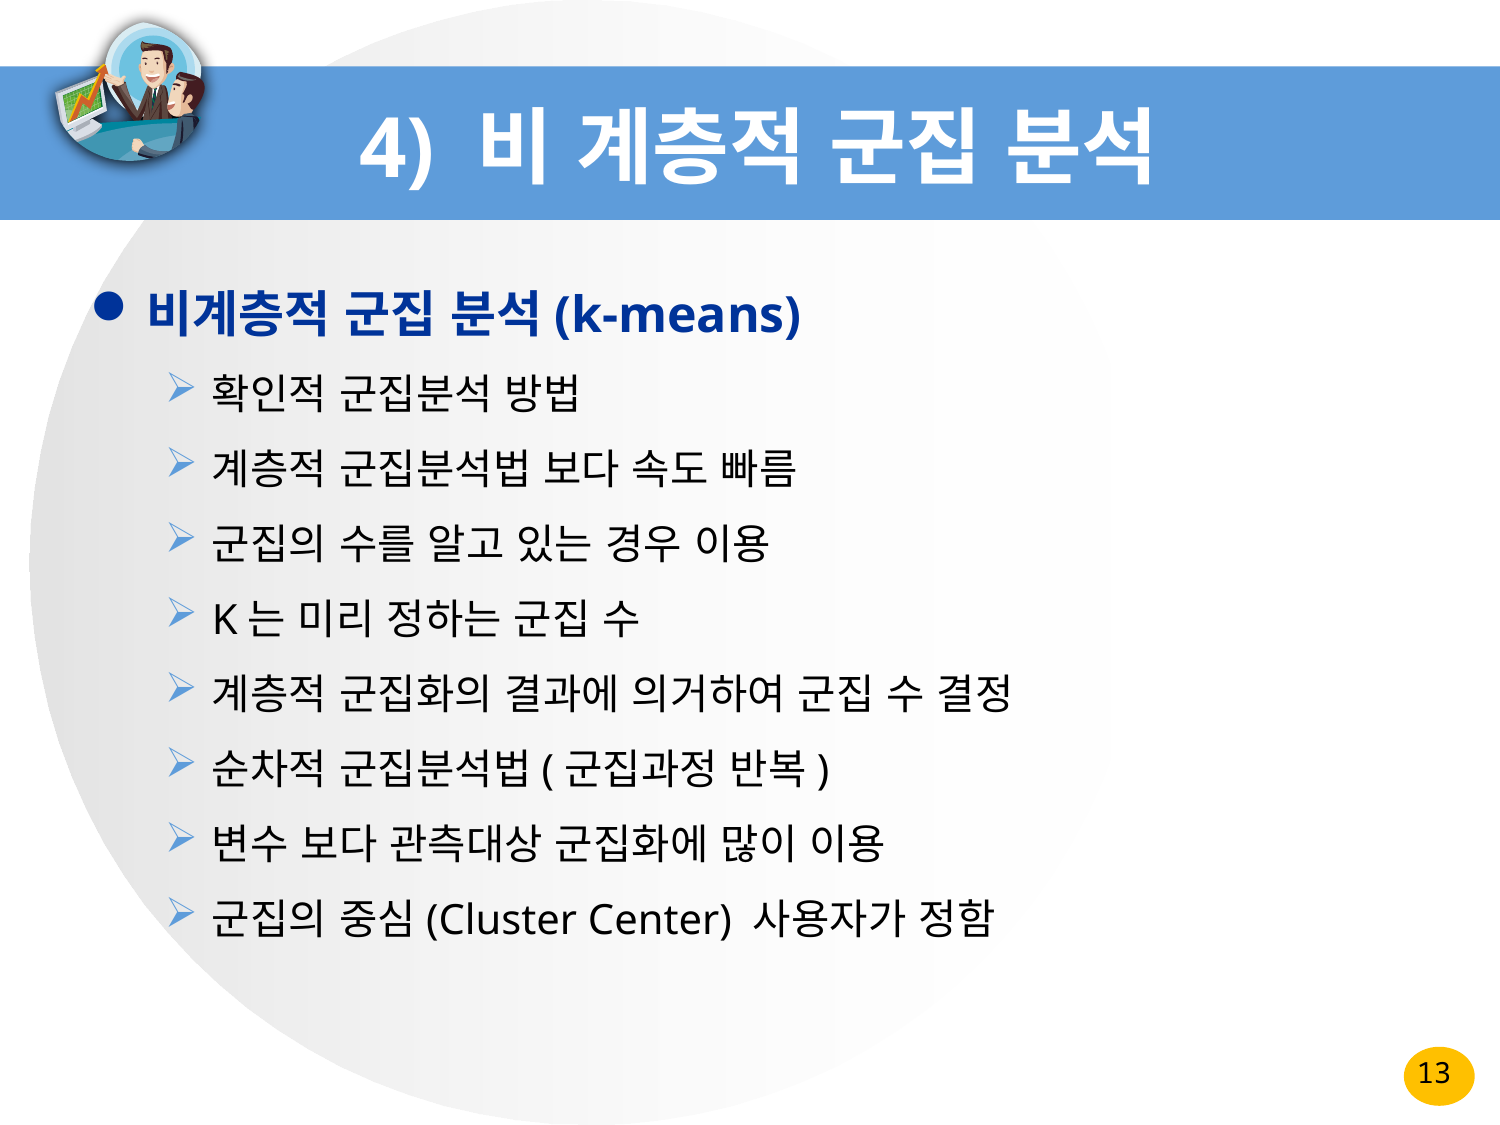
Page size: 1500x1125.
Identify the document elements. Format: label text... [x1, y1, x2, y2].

title 4) 비 계층적 군집 분석 [17, 87, 1500, 200]
slide_number 13 [1368, 1046, 1500, 1090]
list 비계층적 군집 분석(k-means) 확인적 군집분석 방법 계층적 군집분석법 보다 속도 빠름 군집의 수를 알고 있는 경우 이용 K는 미리 정하는 군집 수 계층적 군집화의 결과에 의거하여 군집 수 결정 순차적 군집분석법(군집과정 반복) 변수 보다 관측대상 군집화에 많이 이용 군집의 중심(Cluster Center) 사용자가 정함 [75, 275, 1432, 1038]
